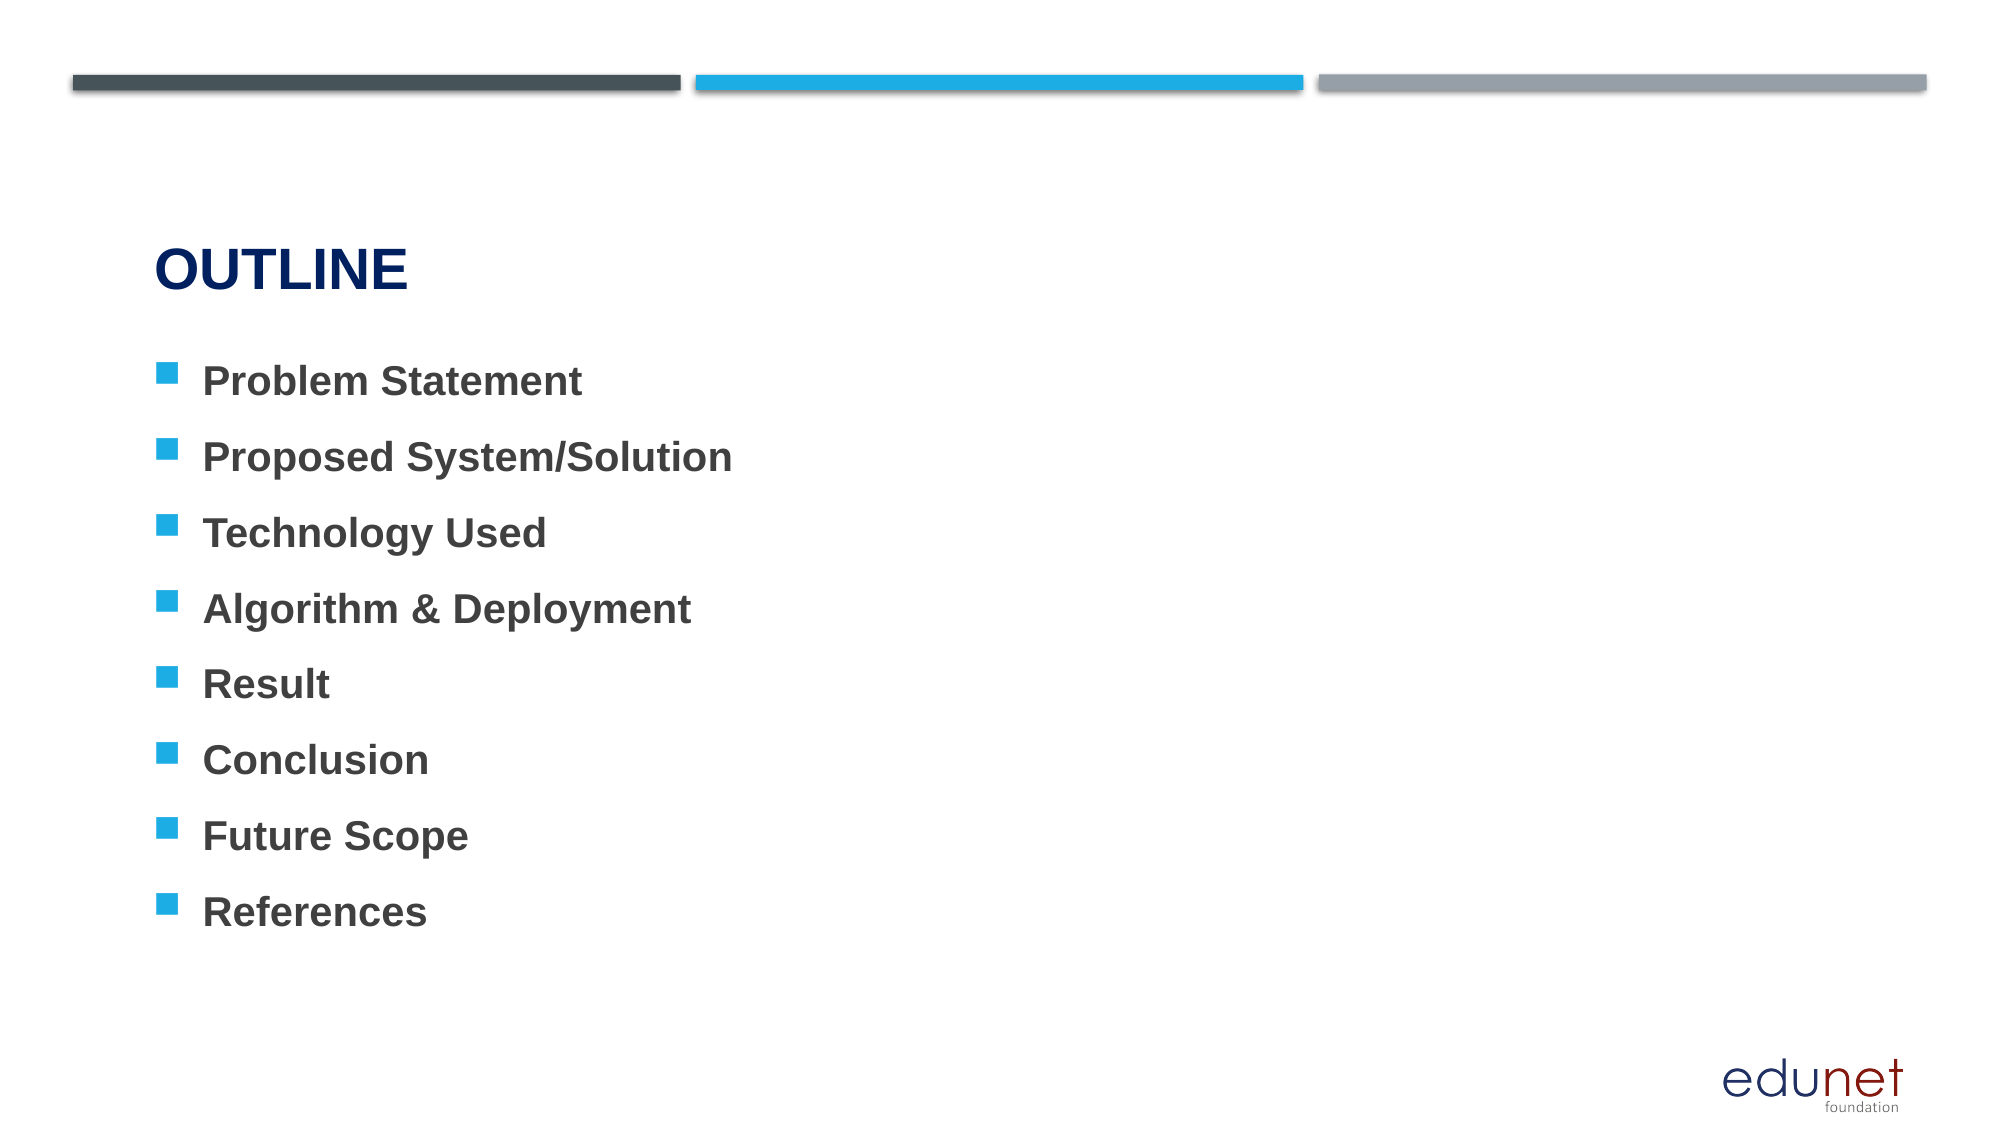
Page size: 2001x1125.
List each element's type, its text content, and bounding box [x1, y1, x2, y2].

title OUTLINE [139, 91, 1865, 265]
list Problem Statement Proposed System/Solution Technology Used Algorithm & Deployment Result Conclusion Future Scope References [137, 265, 1945, 1125]
